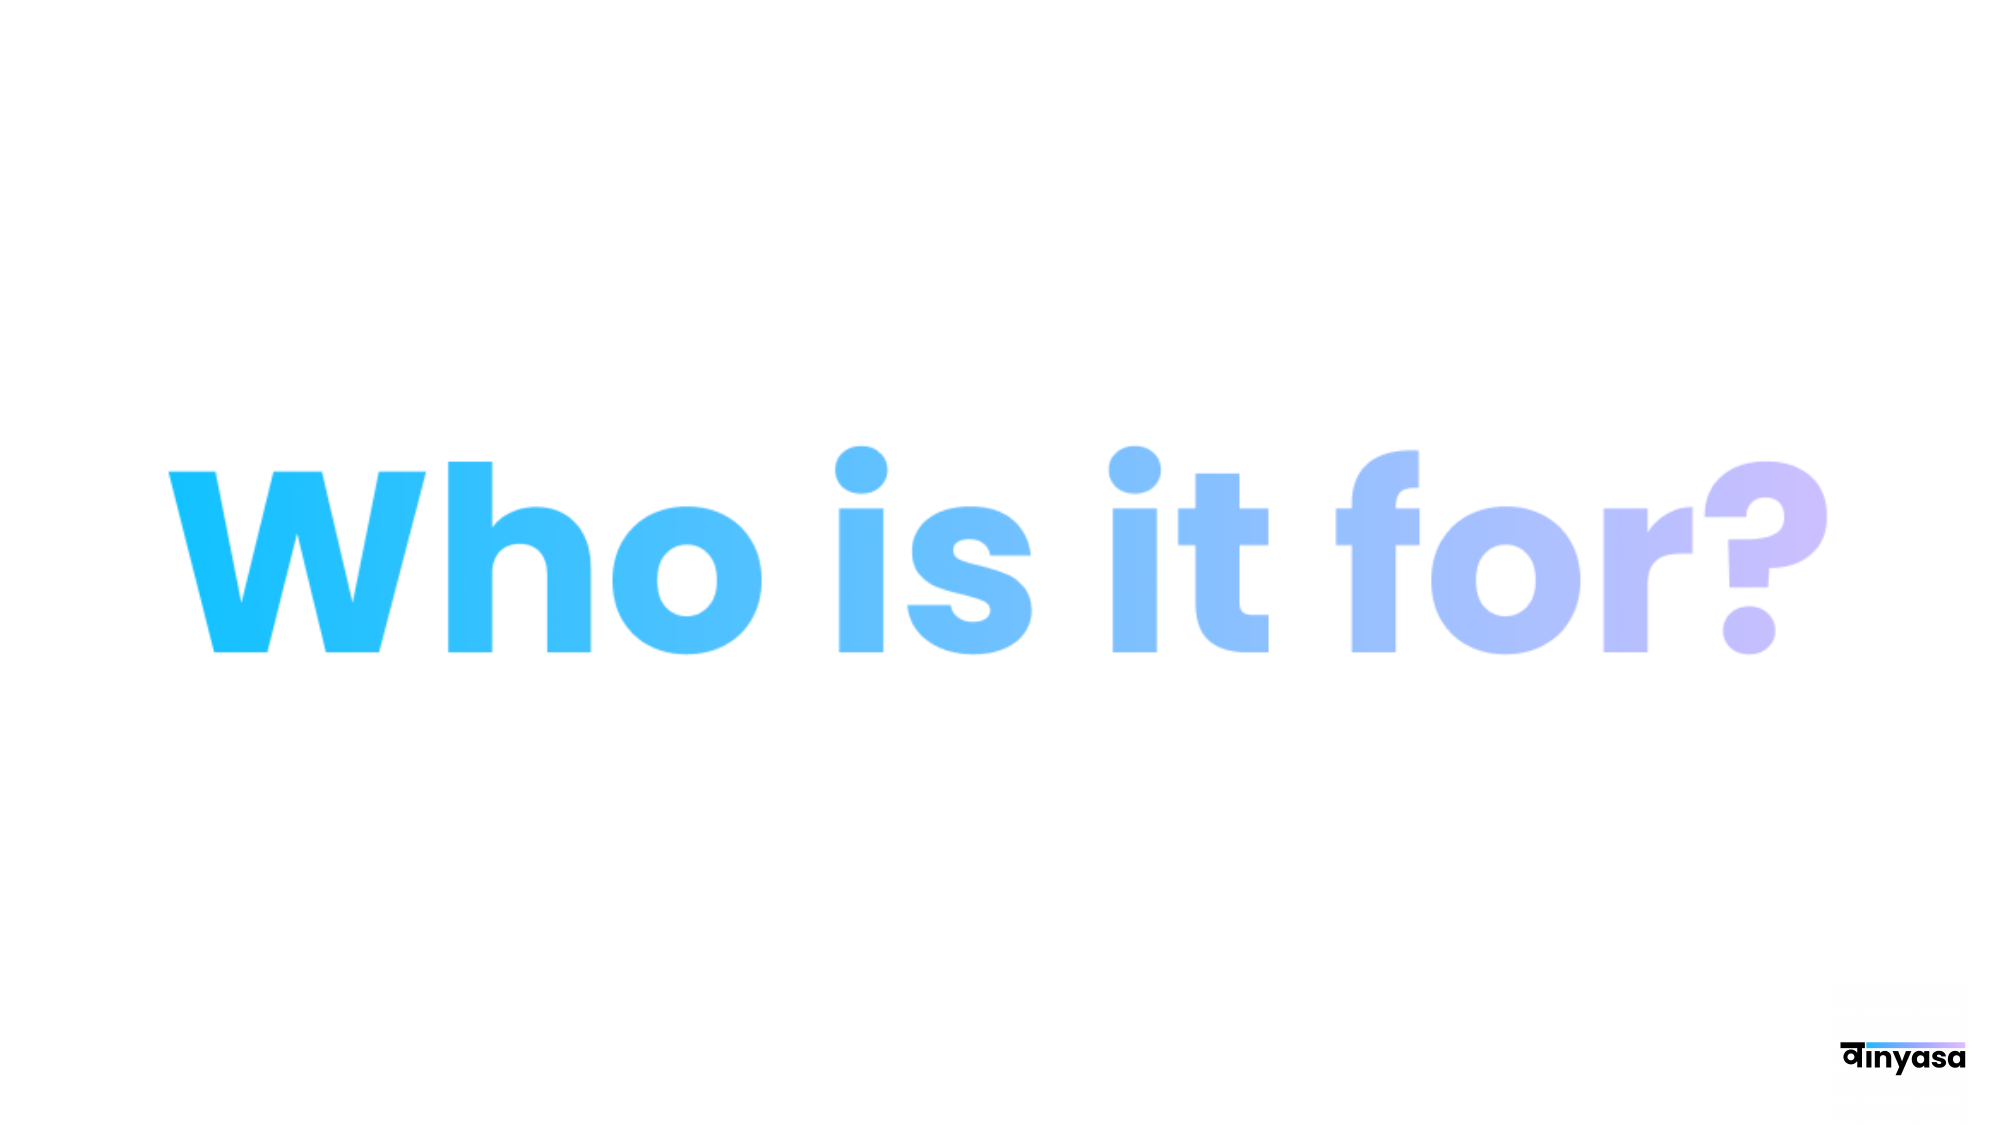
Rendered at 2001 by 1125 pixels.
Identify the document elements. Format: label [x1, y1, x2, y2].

picture [74, 299, 1925, 826]
picture [1831, 984, 1973, 1125]
